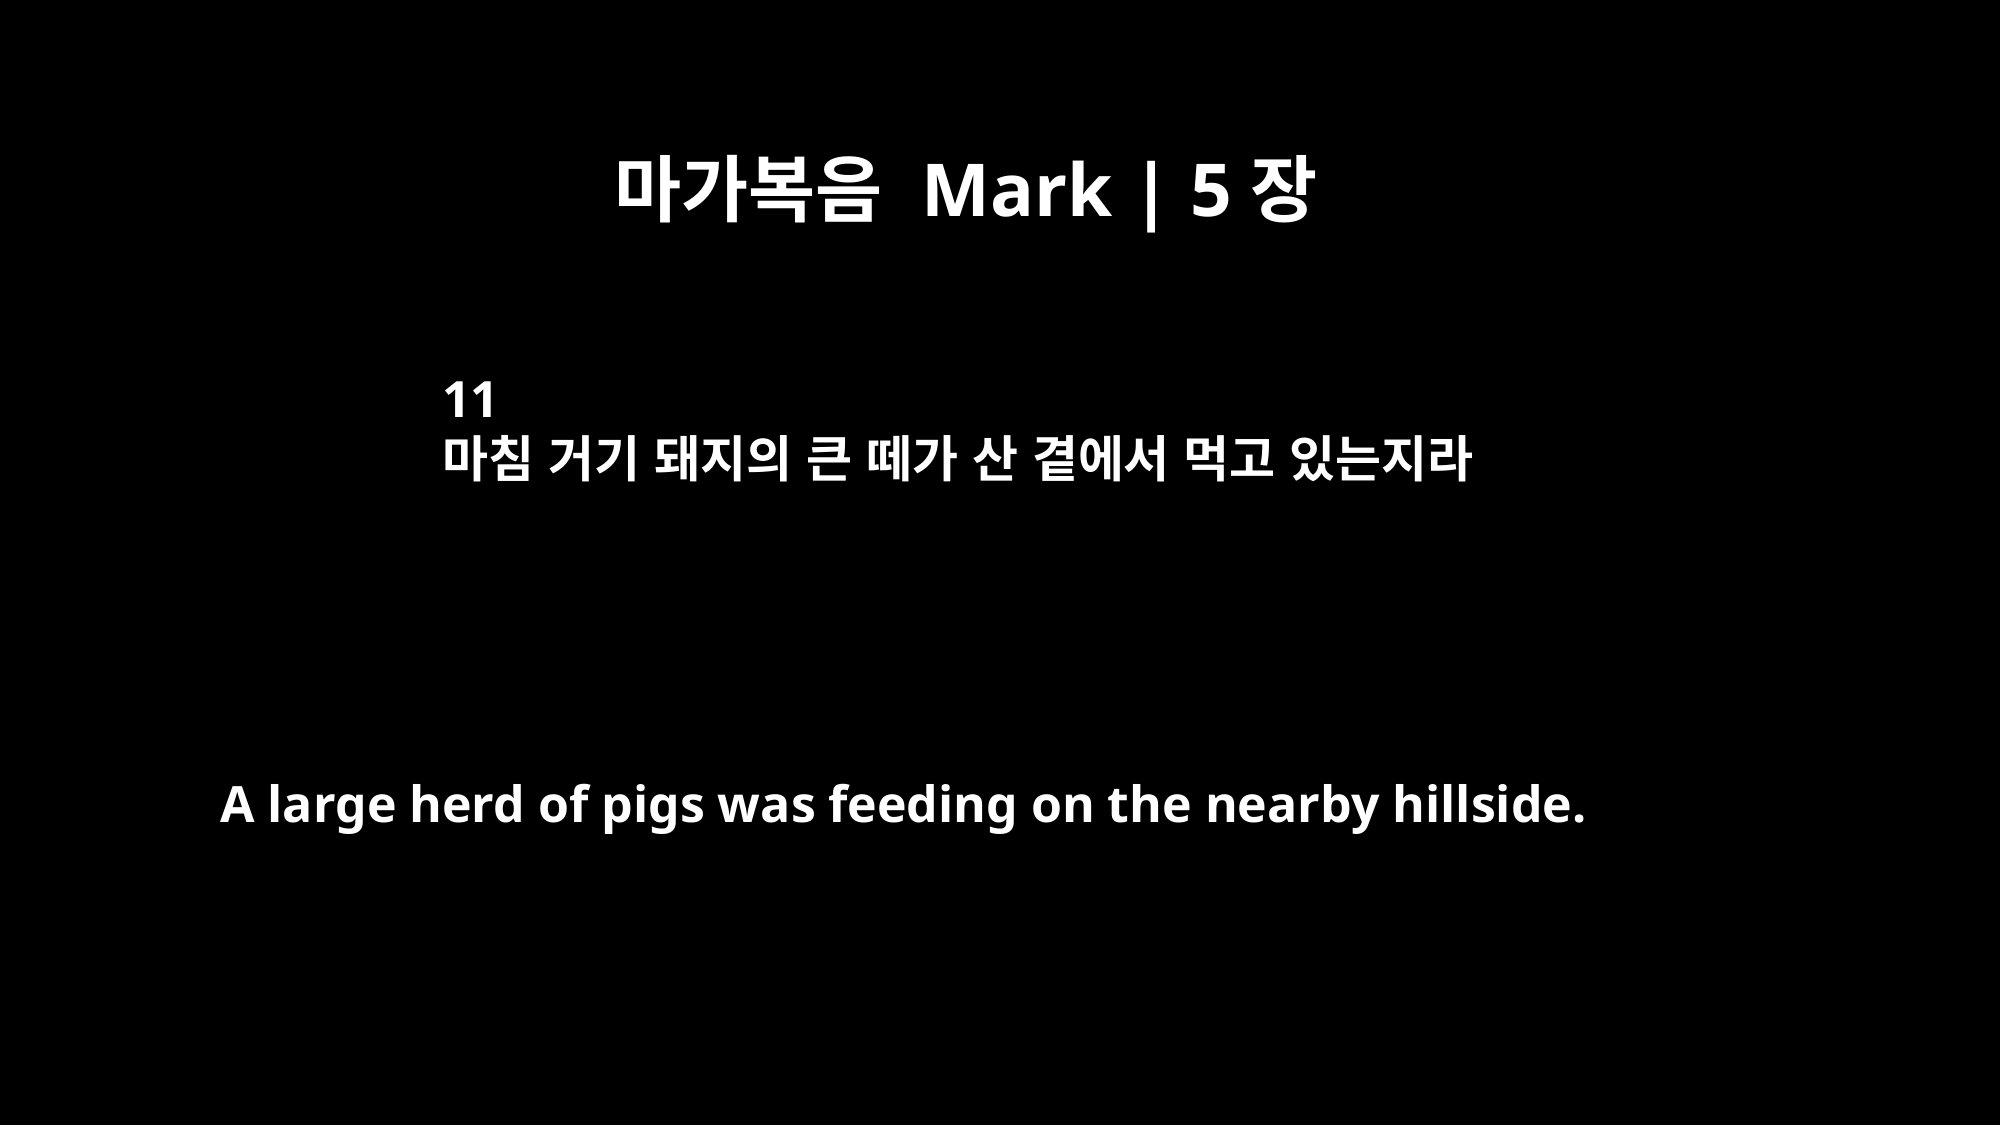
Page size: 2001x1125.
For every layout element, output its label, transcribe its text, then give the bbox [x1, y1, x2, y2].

text_box A large herd of pigs was feeding on the nearby hillside. [205, 764, 1602, 840]
text_box 마가복음 Mark | 5장 [599, 136, 1333, 239]
text_box 11 마침 거기 돼지의 큰 떼가 산 곁에서 먹고 있는지라 [427, 359, 1490, 495]
